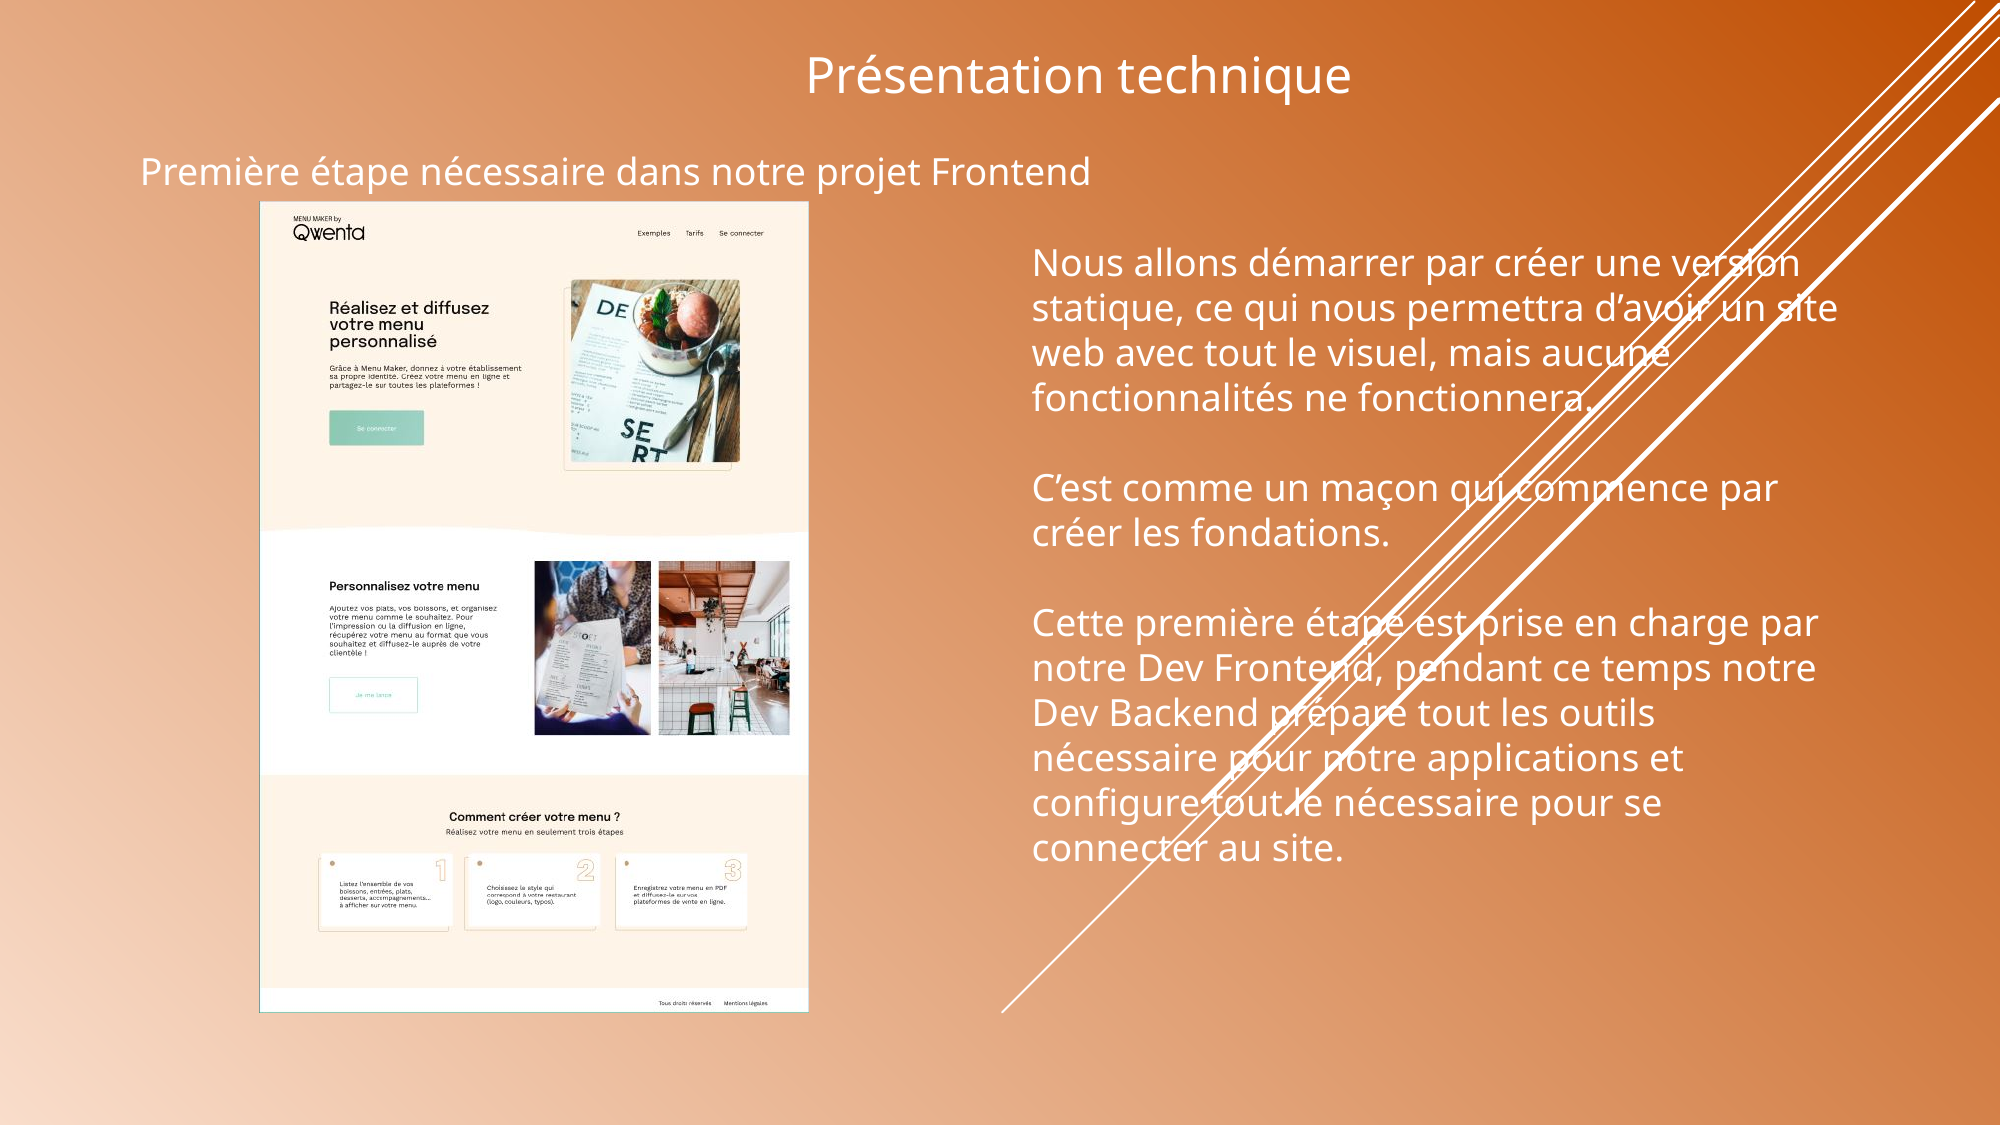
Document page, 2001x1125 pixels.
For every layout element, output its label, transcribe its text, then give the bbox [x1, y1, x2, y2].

text_box Première étape nécessaire dans notre projet Frontend [125, 140, 1118, 201]
text_box Nous allons démarrer par créer une version statique, ce qui nous permettra d’avoir un site web avec tout le visuel, mais aucune fonctionnalités ne fonctionnera. C’est comme un maçon qui commence par créer les fondations. Cette première étape est prise en charge par notre Dev Frontend, pendant ce temps notre Dev Backend prépare tout les outils nécessaire pour notre applications et configure tout le nécessaire pour se connecter au site. [1016, 232, 1862, 877]
picture [258, 201, 809, 1014]
text_box Présentation technique [790, 36, 1369, 112]
